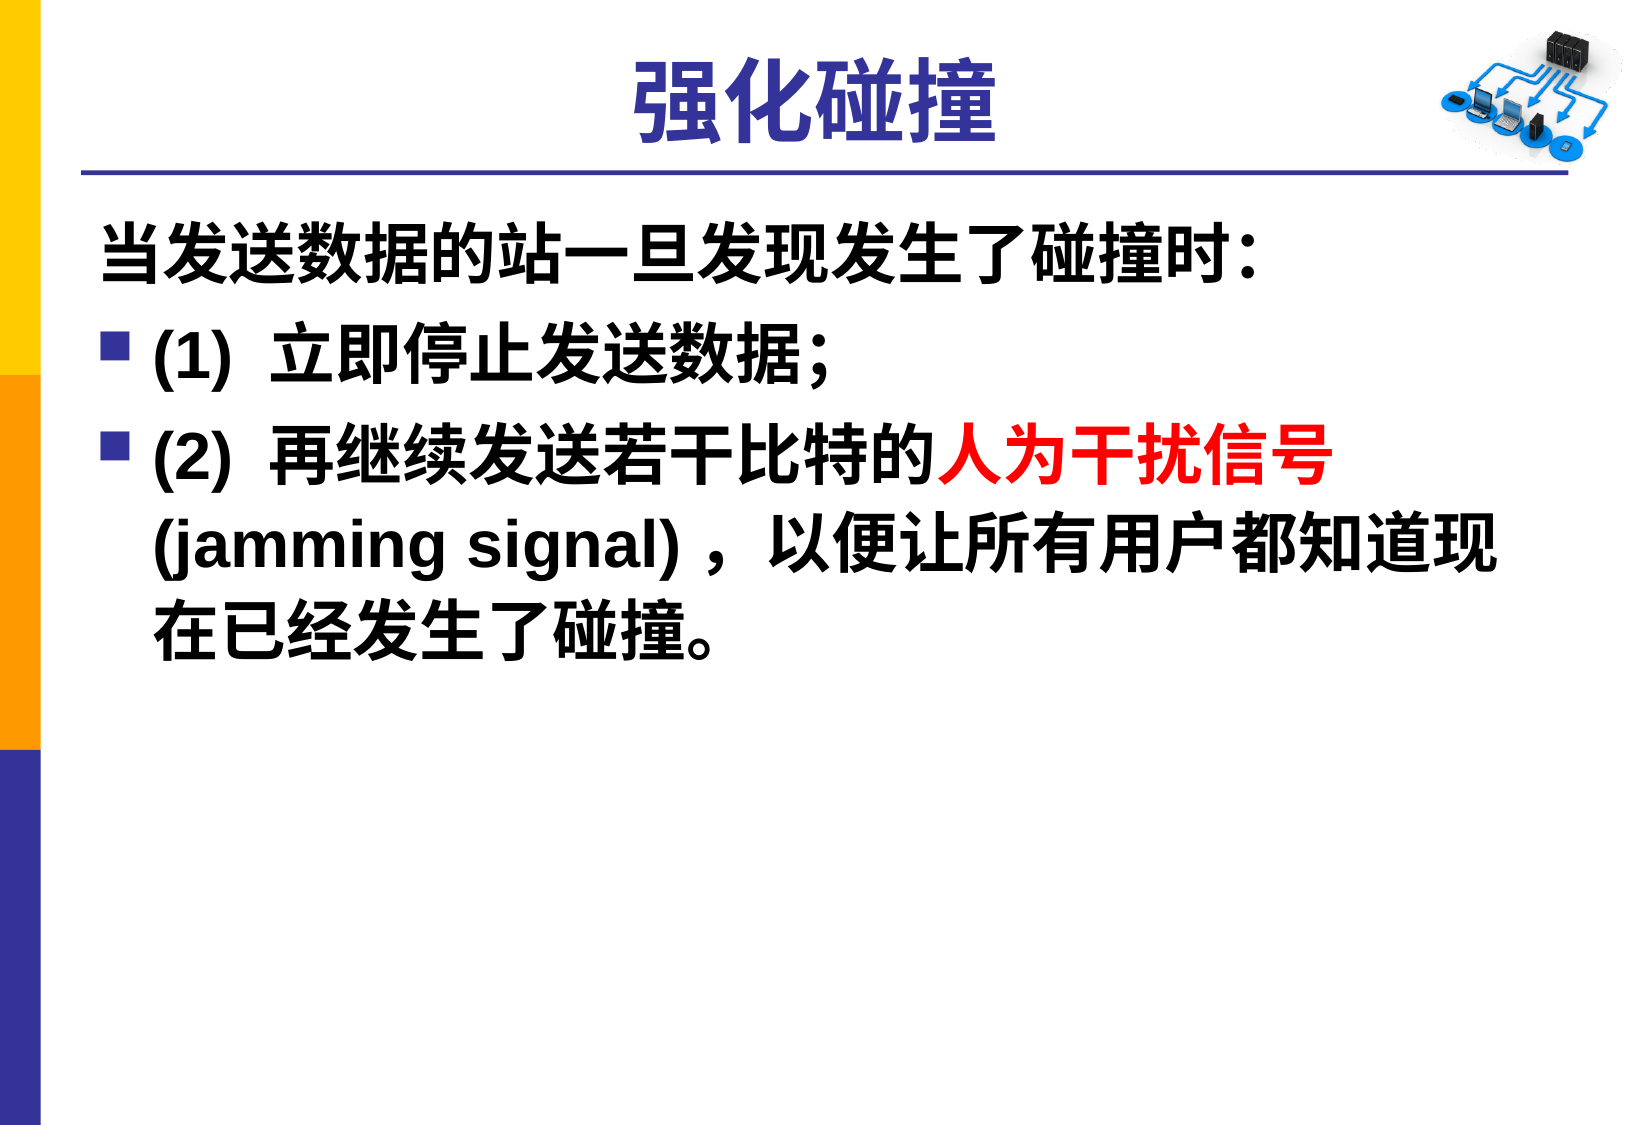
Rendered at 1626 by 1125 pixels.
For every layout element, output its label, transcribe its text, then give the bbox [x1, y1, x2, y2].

picture [1438, 30, 1624, 165]
list 当发送数据的站一旦发现发生了碰撞时： (1) 立即停止发送数据； (2) 再继续发送若干比特的人为干扰信号 (jamming signal)，以便让所有用户都知道现在已经发生了碰撞。 [81, 196, 1569, 1006]
title 强化碰撞 [81, 30, 1569, 161]
